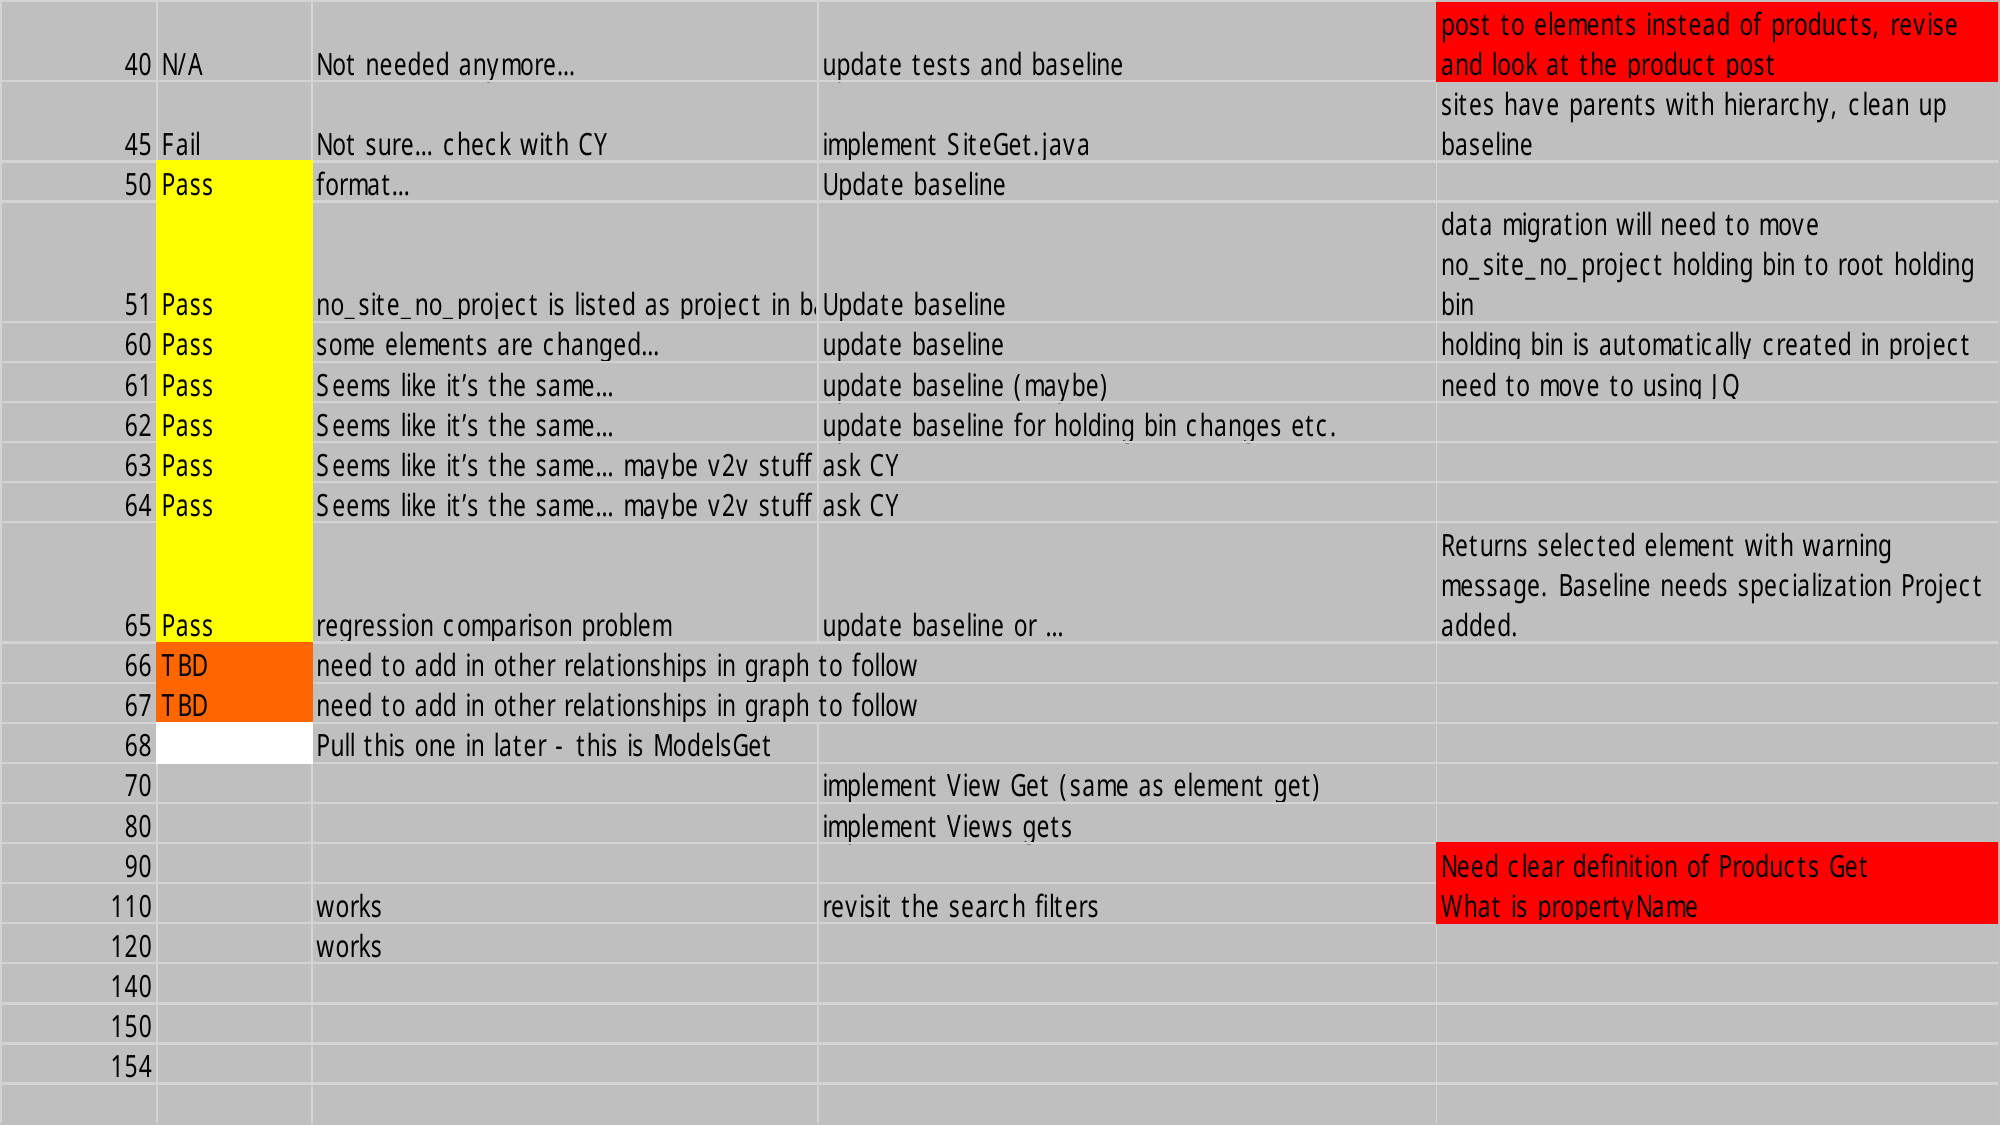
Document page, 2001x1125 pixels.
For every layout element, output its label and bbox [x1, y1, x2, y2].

text_box [0, 0, 2000, 1125]
